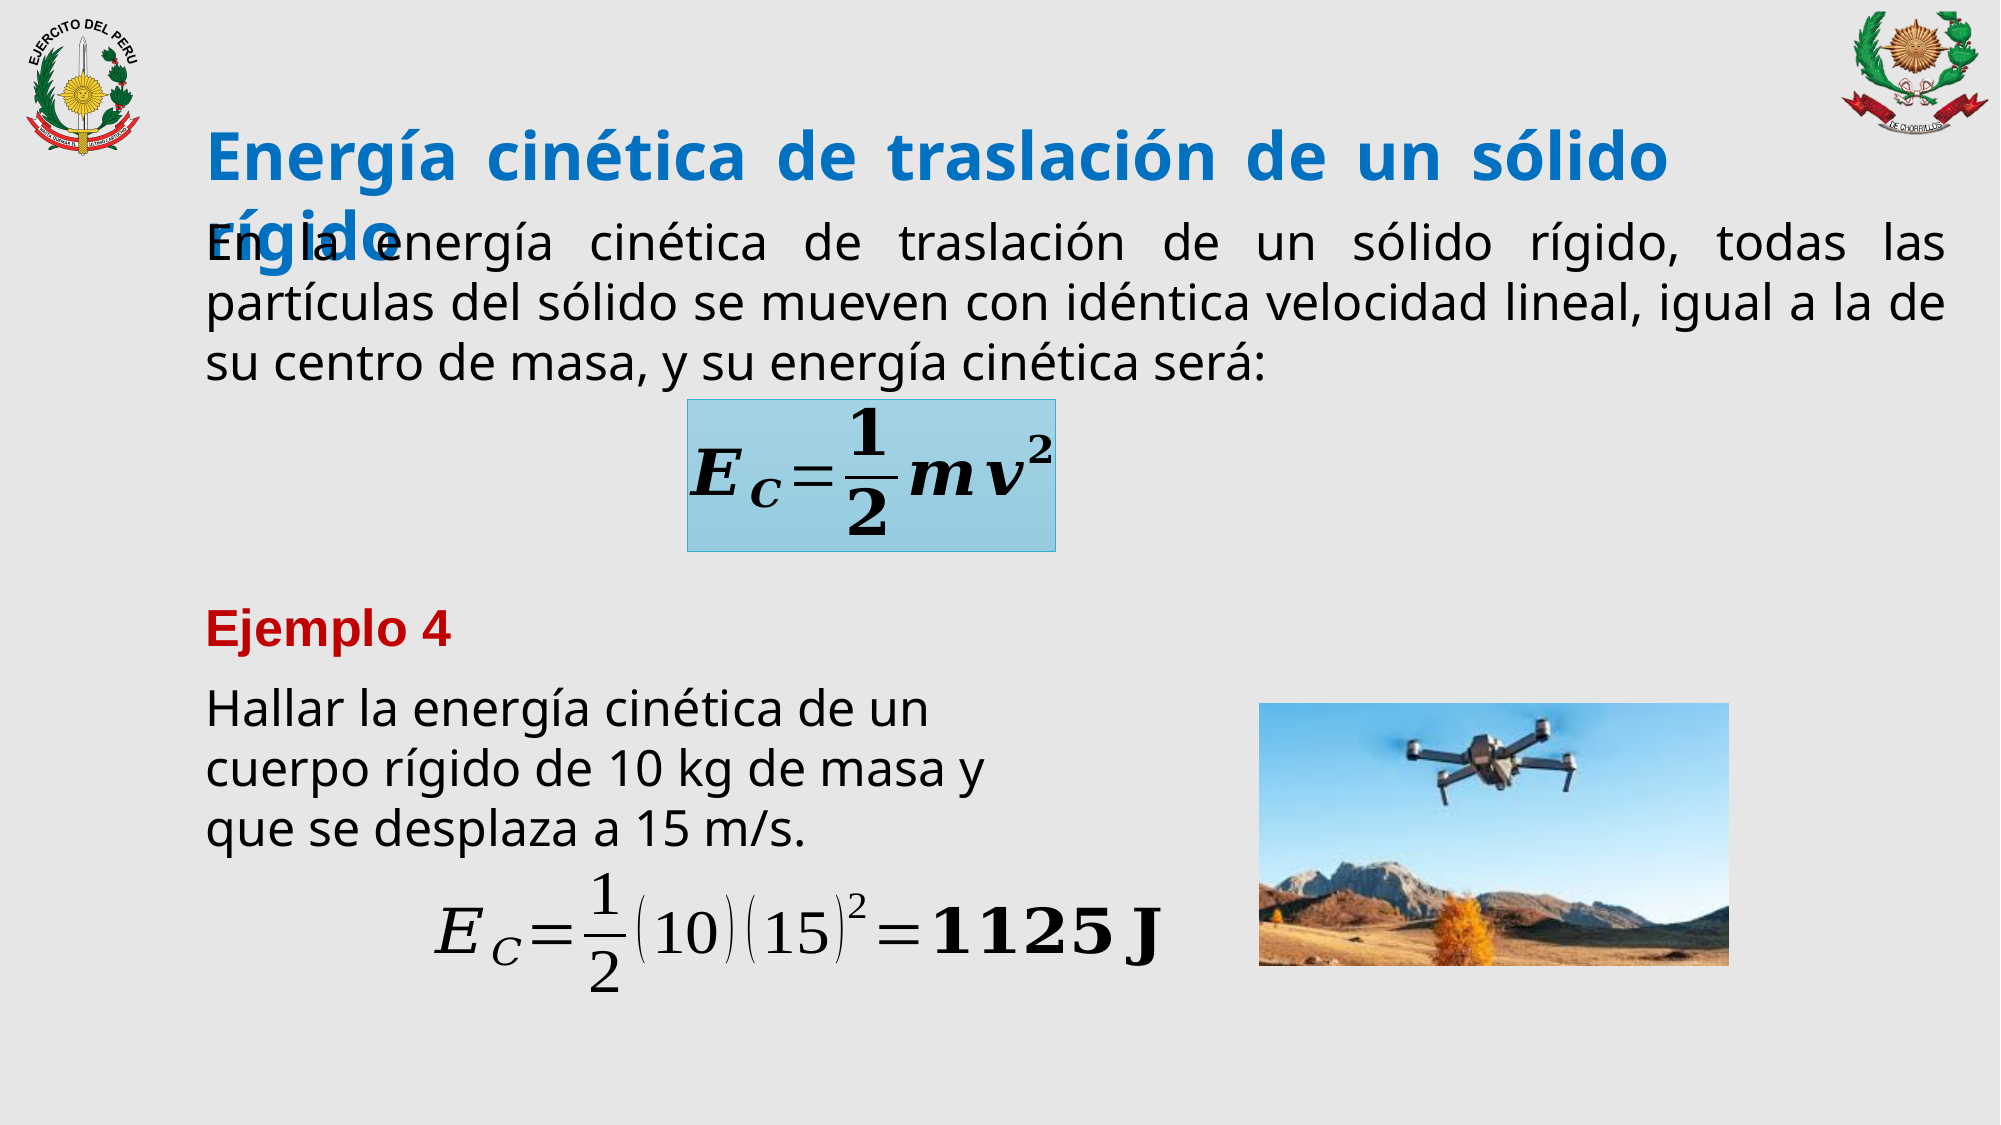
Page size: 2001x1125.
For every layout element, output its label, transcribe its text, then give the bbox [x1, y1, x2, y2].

text_box Ejemplo 4 [190, 562, 504, 665]
picture [1822, 0, 1999, 146]
text_box Hallar la energía cinética de un cuerpo rígido de 10 kg de masa y que se desplaza a 15 m/s. [191, 669, 1056, 864]
picture [1259, 703, 1729, 966]
text_box En la energía cinética de traslación de un sólido rígido, todas las partículas del sólido se mueven con idéntica velocidad lineal, igual a la de su centro de masa, y su energía cinética será: [190, 202, 1963, 398]
text_box Energía cinética de traslación de un sólido rígido [190, 106, 1685, 202]
picture [26, 19, 140, 156]
